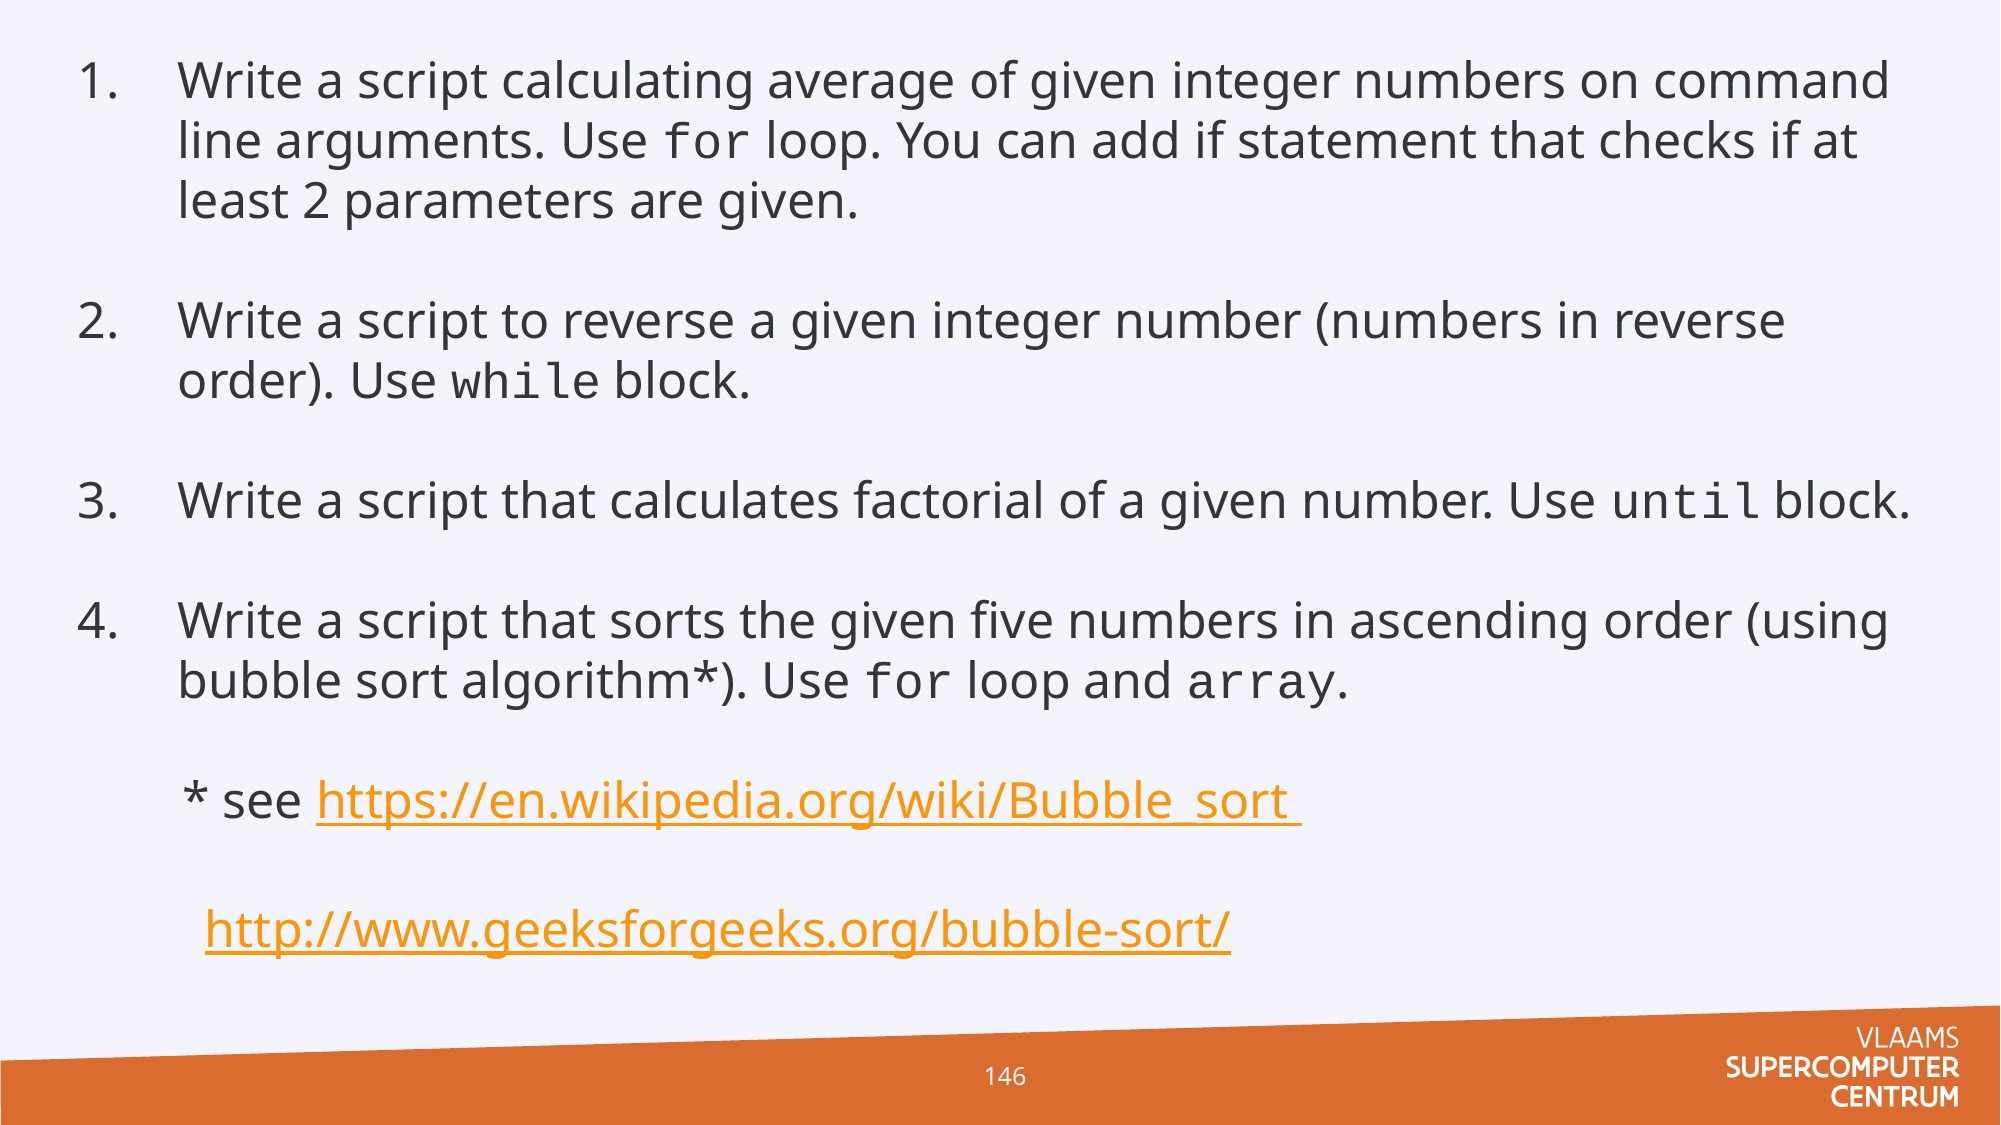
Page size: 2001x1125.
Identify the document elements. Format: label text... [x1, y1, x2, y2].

slide_number 146 [958, 1047, 1042, 1108]
picture [1725, 1021, 1960, 1117]
text_box Write a script calculating average of given integer numbers on command line arguments. Use for loop. You can add if statement that checks if at least 2 parameters are given. Write a script to reverse a given integer number (numbers in reverse order). Use while block. Write a script that calculates factorial of a given number. Use until block. Write a script that sorts the given five numbers in ascending order (using bubble sort algorithm*). Use for loop and array. * see https://en.wikipedia.org/wiki/Bubble_sort or http://www.geeksforgeeks.org/bubble-sort/ [63, 41, 1971, 973]
